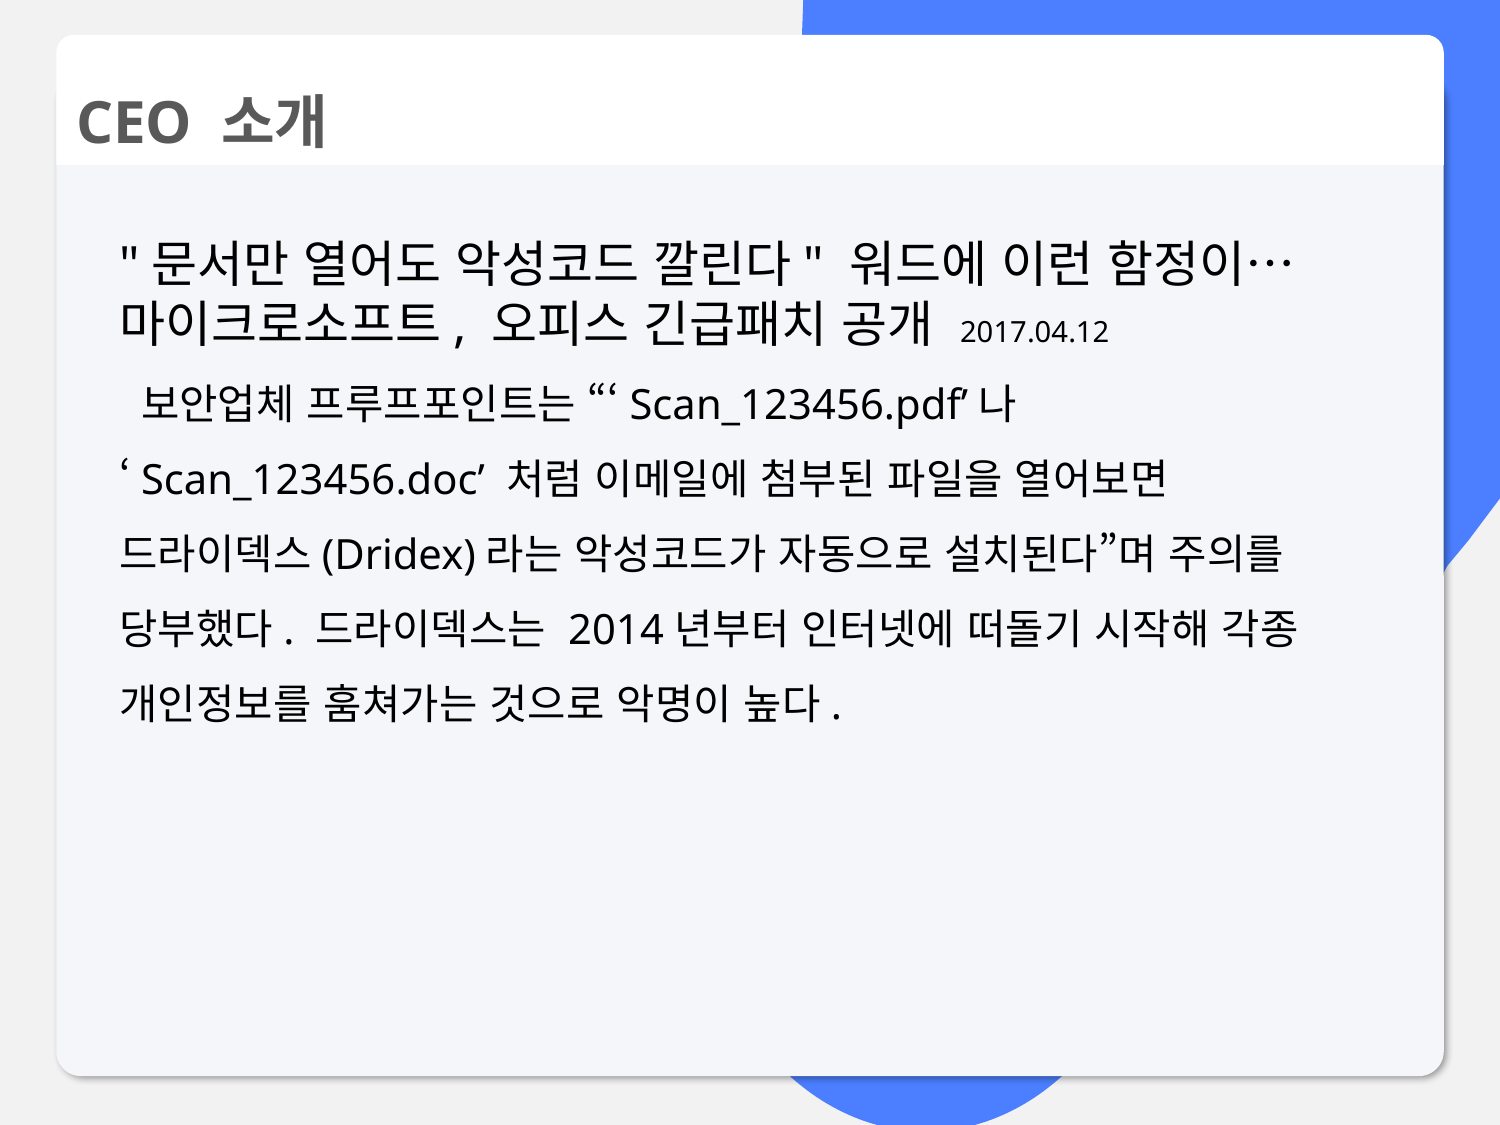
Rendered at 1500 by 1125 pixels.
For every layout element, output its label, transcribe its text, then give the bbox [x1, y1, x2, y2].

text_box "문서만 열어도 악성코드 깔린다" 워드에 이런 함정이⋯ 마이크로소프트, 오피스 긴급패치 공개 2017.04.12 보안업체 프루프포인트는 “‘Scan_123456.pdf’나 ‘Scan_123456.doc’ 처럼 이메일에 첨부된 파일을 열어보면 드라이덱스(Dridex)라는 악성코드가 자동으로 설치된다”며 주의를 당부했다. 드라이덱스는 2014년부터 인터넷에 떠돌기 시작해 각종 개인정보를 훔쳐가는 것으로 악명이 높다. [104, 225, 1382, 736]
text_box [801, 0, 1500, 560]
text_box CEO 소개 [55, 33, 1445, 166]
text_box [55, 166, 1445, 1078]
text_box [799, 1086, 1052, 1125]
